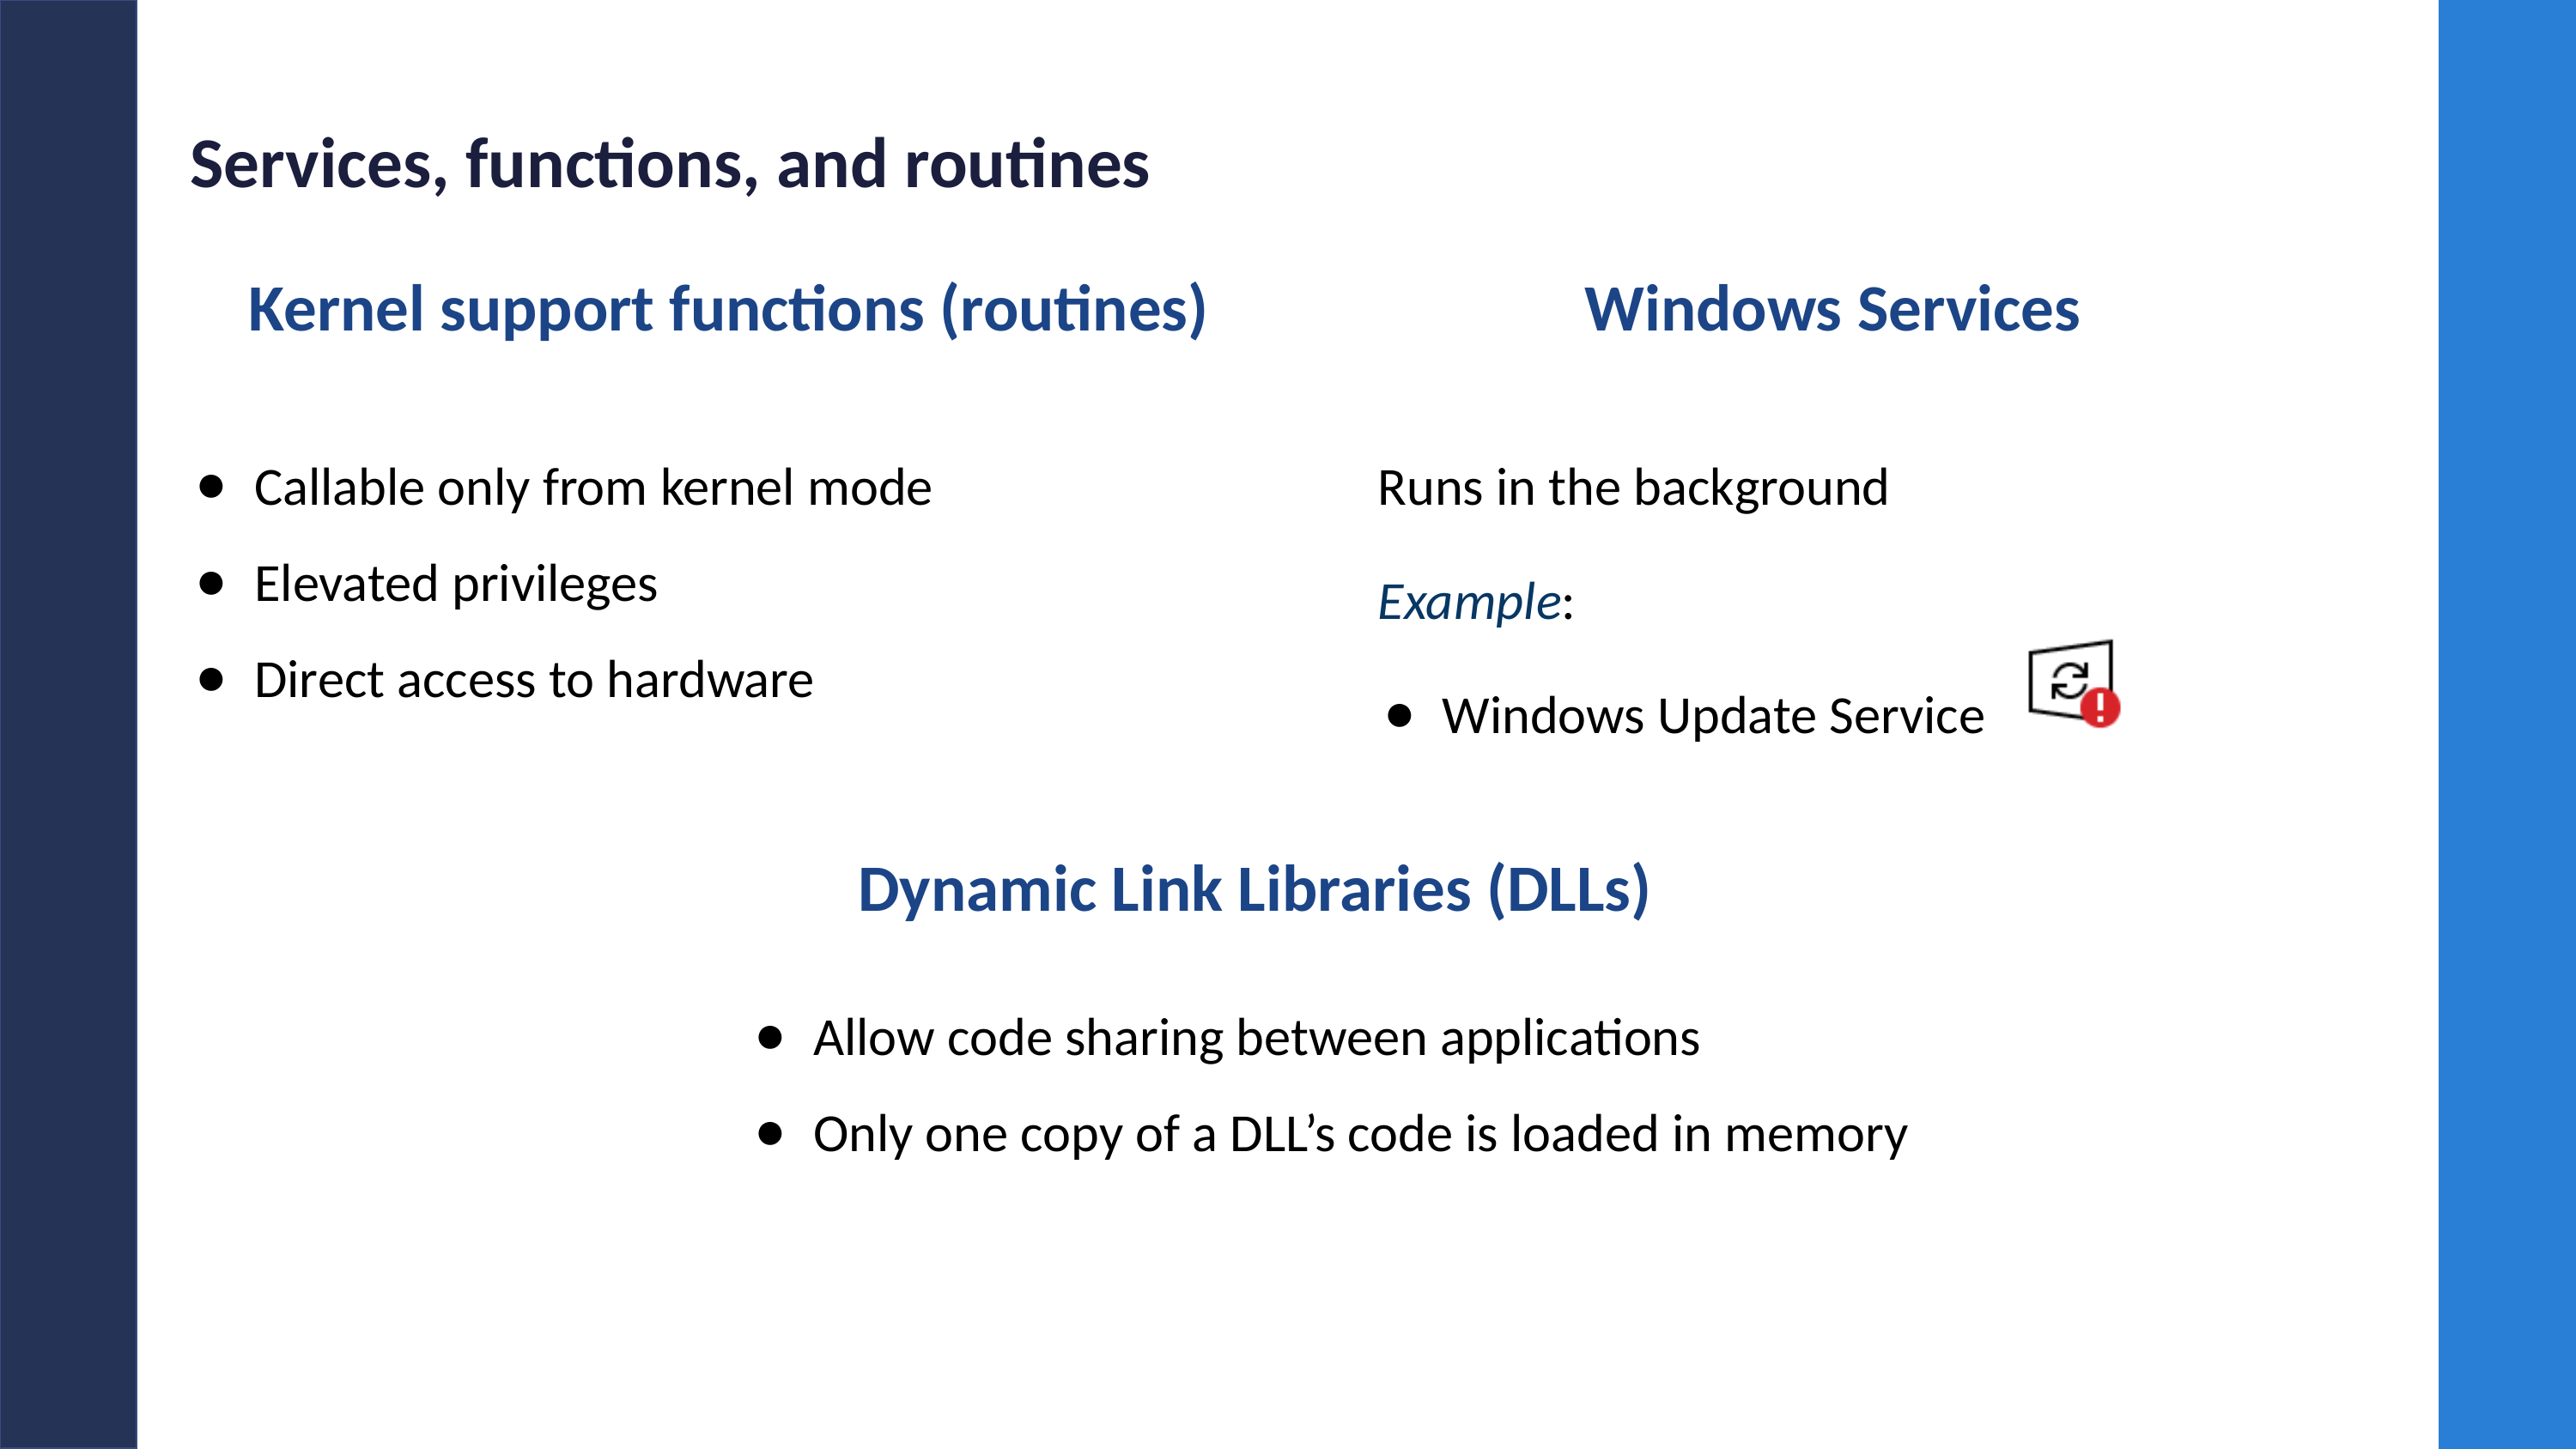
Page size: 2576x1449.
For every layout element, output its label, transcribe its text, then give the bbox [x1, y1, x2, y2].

list Kernel support functions (routines) [177, 267, 1280, 384]
title Services, functions, and routines [177, 76, 2399, 252]
list Callable only from kernel mode Elevated privileges Direct access to hardware [177, 412, 1281, 734]
list Dynamic Link Libraries (DLLs) [802, 847, 1709, 963]
picture [2017, 634, 2129, 734]
list Allow code sharing between applications Only one copy of a DLL’s code is loaded in memory [736, 963, 1990, 1284]
list Runs in the background Example: Windows Update Service [1364, 412, 2385, 964]
list Windows Services [1280, 267, 2385, 384]
